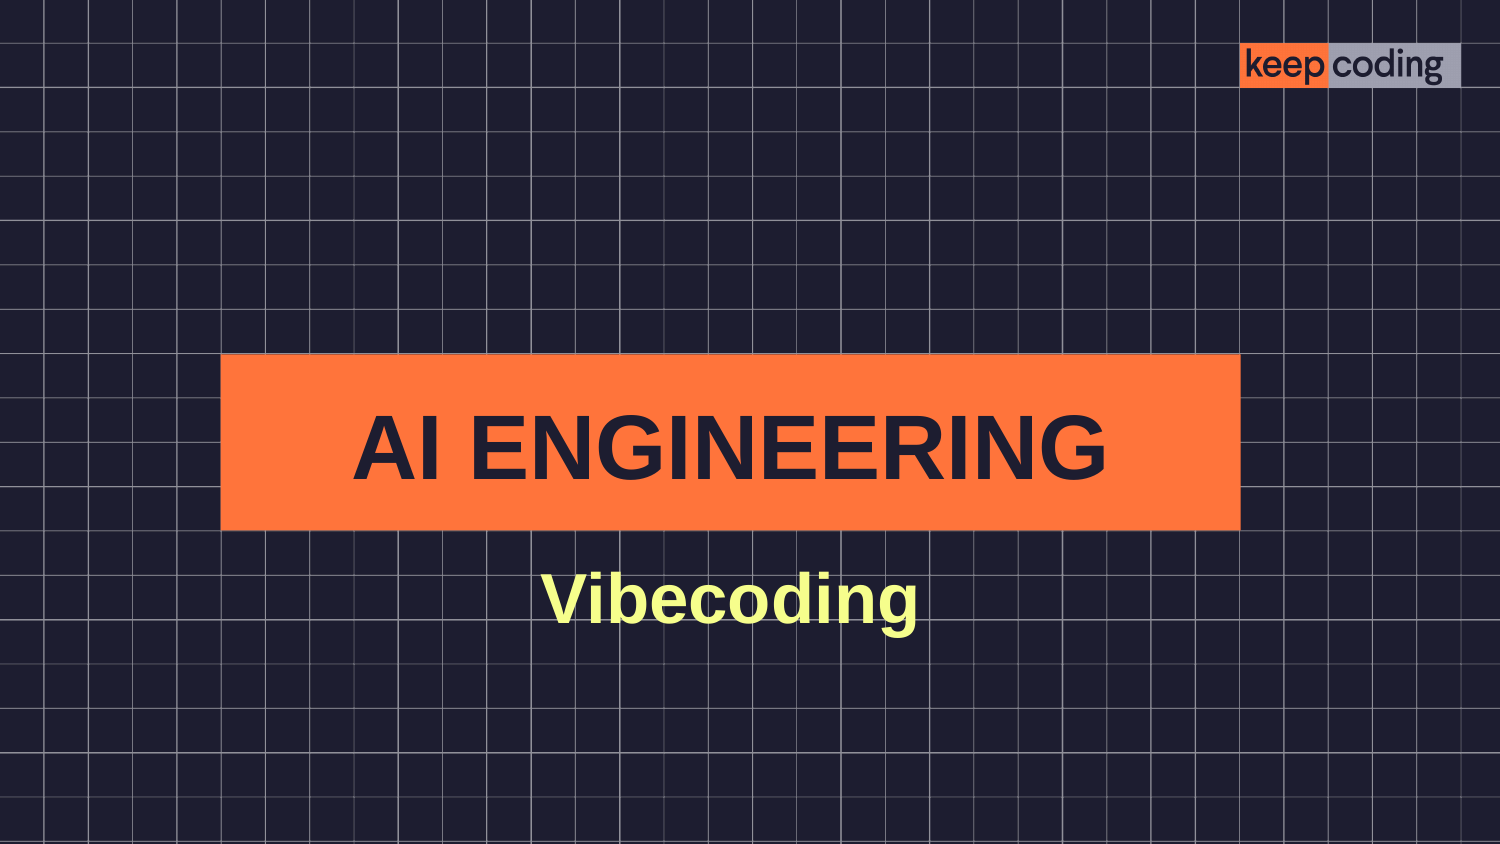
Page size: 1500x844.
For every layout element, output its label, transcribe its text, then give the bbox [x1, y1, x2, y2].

text_box [220, 354, 1241, 530]
picture [1240, 43, 1461, 88]
subtitle AI ENGINEERING [318, 377, 1143, 508]
subtitle Vibecoding [220, 530, 1241, 661]
